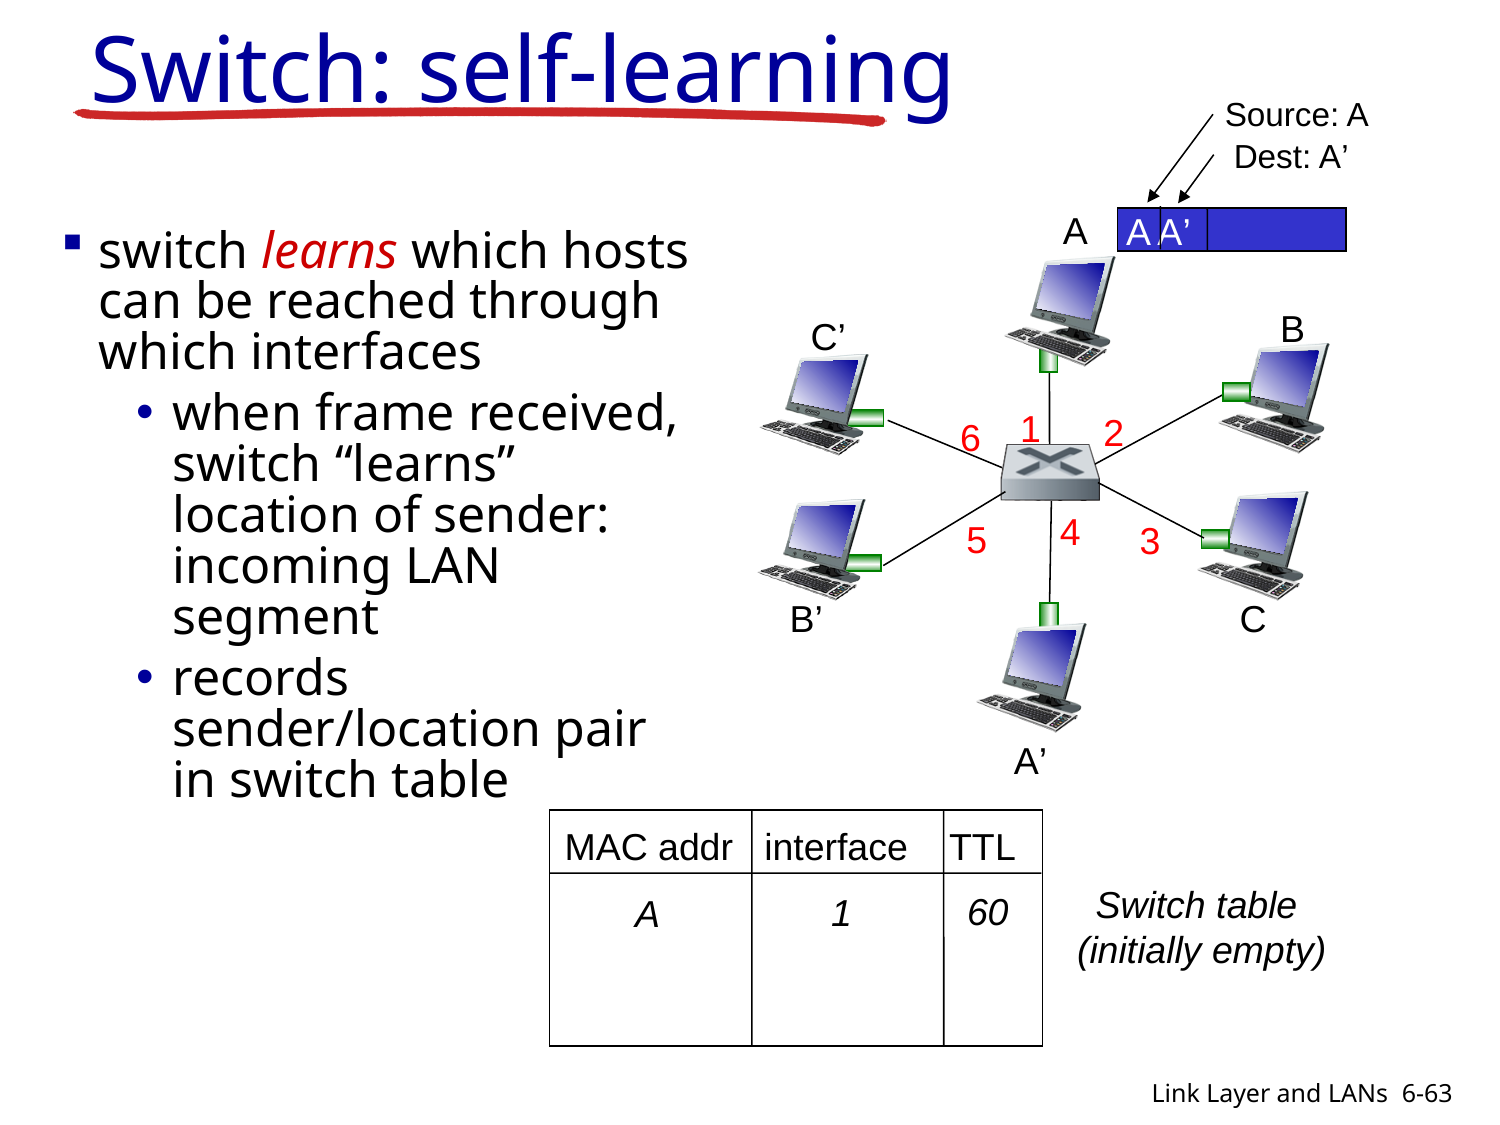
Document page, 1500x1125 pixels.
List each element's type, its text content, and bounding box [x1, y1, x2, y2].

text_box Switch table (initially empty) [1062, 873, 1342, 979]
picture [70, 102, 896, 132]
slide_number 6-63 [1387, 1069, 1478, 1115]
list switch learns which hosts can be reached through which interfaces when frame received, switch “learns” location of sender: incoming LAN segment records sender/location pair in switch table [45, 219, 718, 895]
footer Link Layer and LANs [1045, 1069, 1404, 1110]
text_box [730, 199, 1332, 791]
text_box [547, 809, 1043, 1048]
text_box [1147, 85, 1386, 204]
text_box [1111, 200, 1347, 262]
title Switch: self-learning [75, 14, 1350, 117]
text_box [618, 880, 1025, 943]
